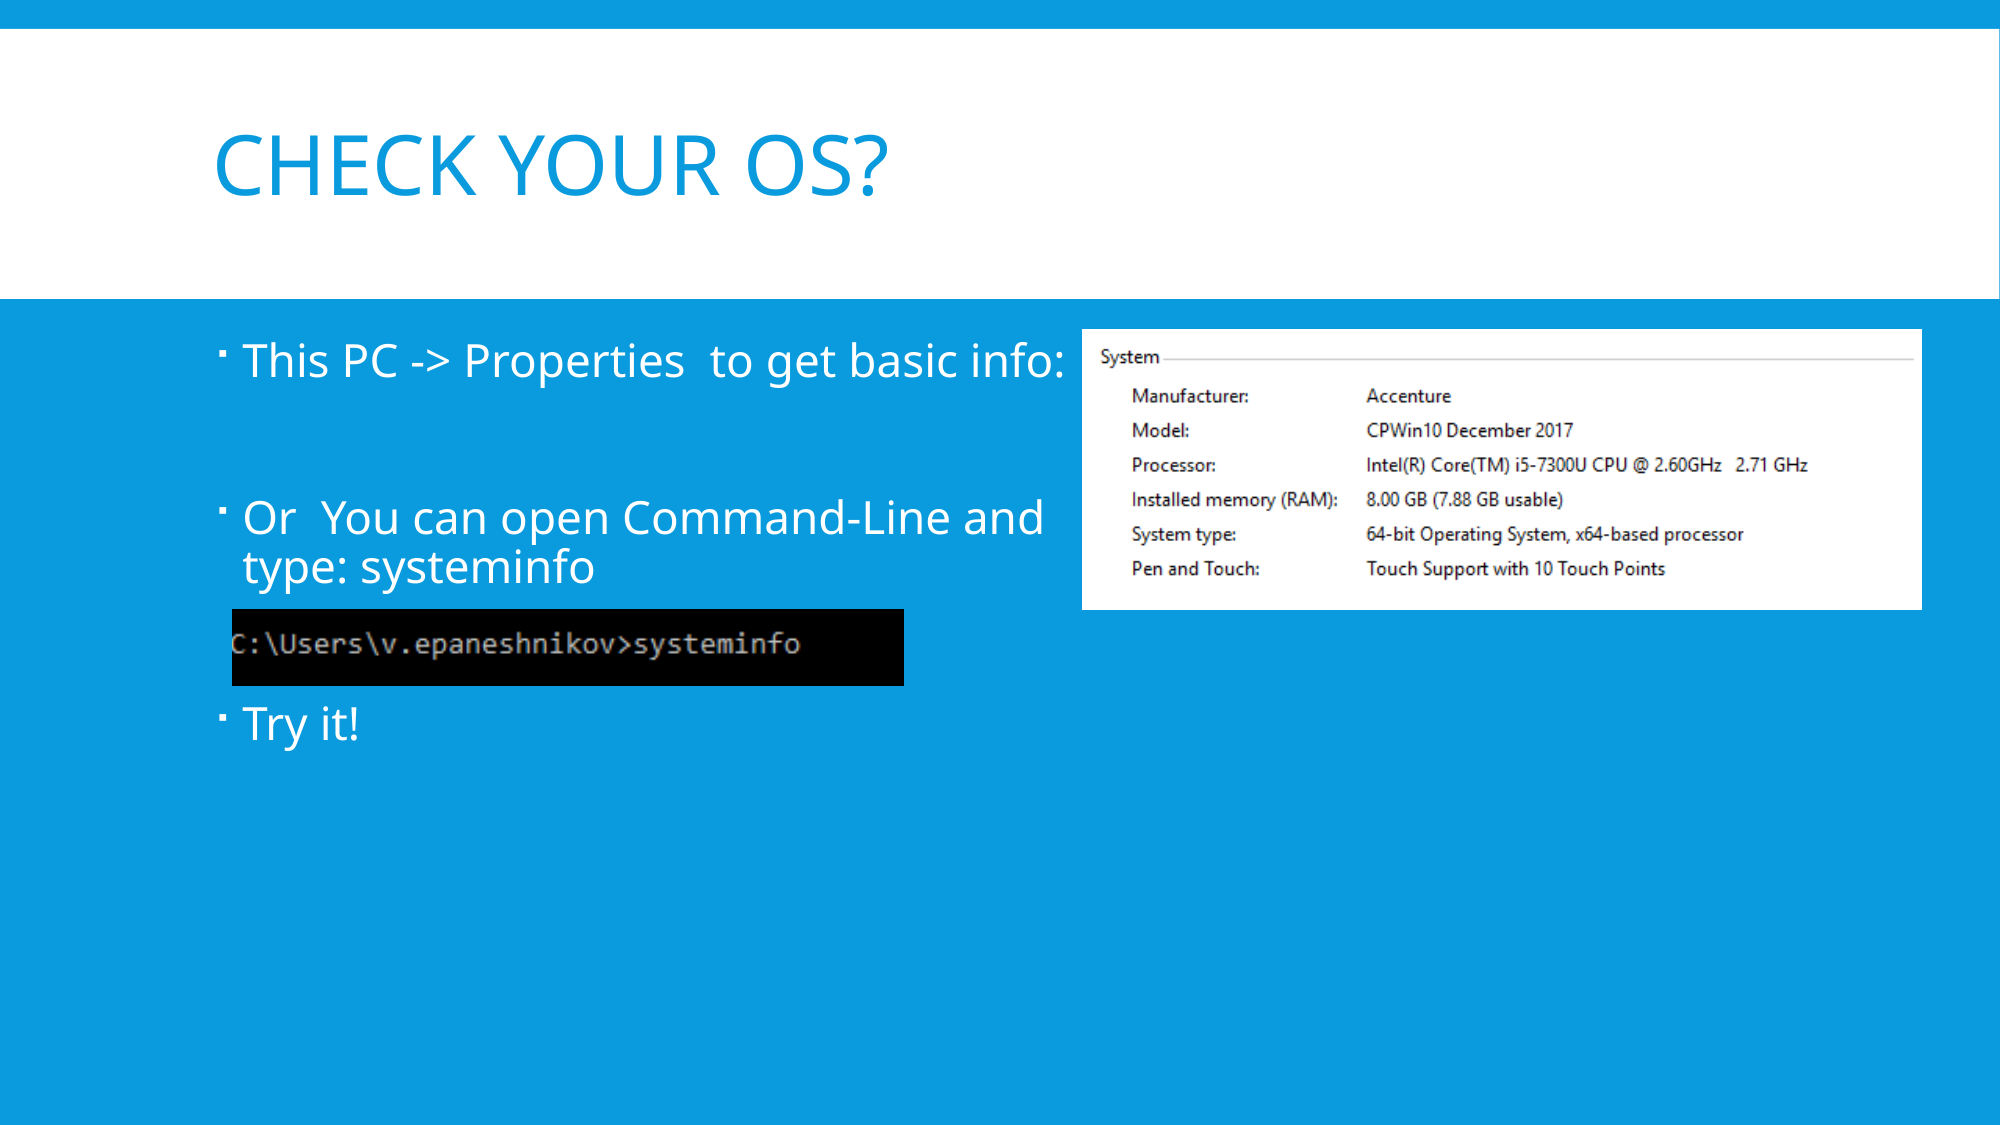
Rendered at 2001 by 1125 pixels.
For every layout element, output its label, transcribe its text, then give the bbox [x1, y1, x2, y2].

list This PC -> Properties to get basic info: Or You can open Command-Line and type: systeminfo Try it! [197, 329, 1803, 1020]
picture [1083, 330, 1921, 609]
title Check your os? [197, 46, 1803, 295]
picture [233, 610, 903, 685]
